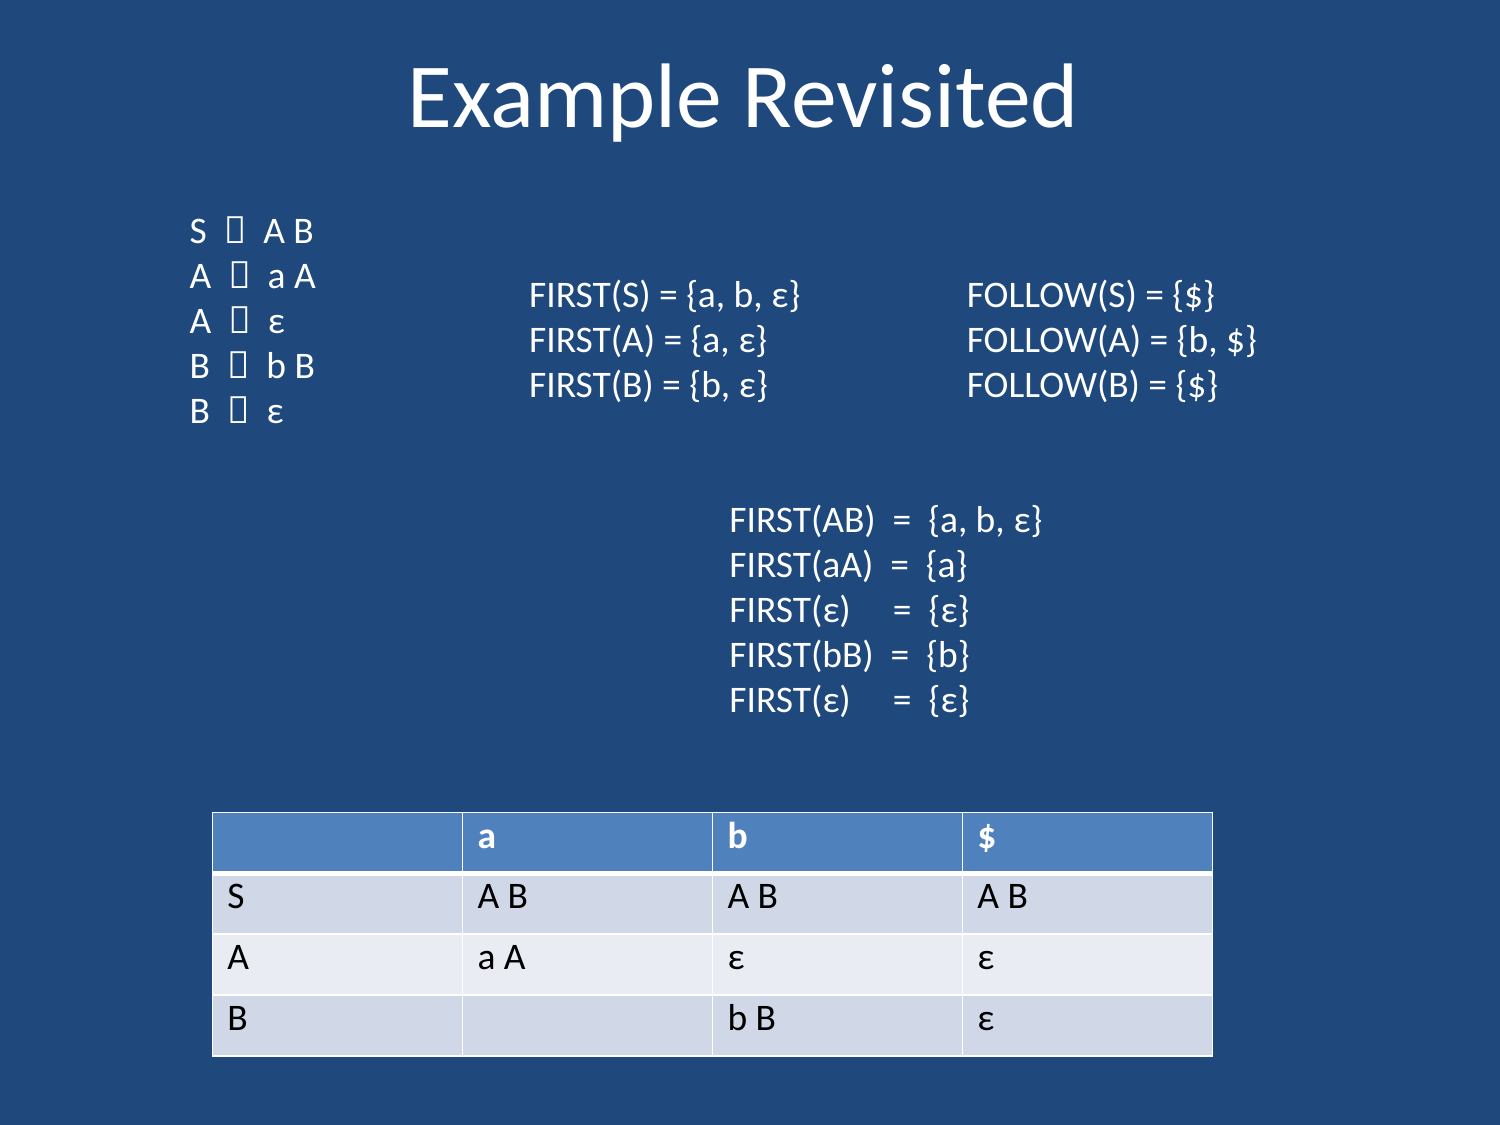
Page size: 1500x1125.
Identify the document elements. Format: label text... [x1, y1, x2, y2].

text_box FIRST(S) = {a, b, ε} FIRST(A) = {a, ε} FIRST(B) = {b, ε} [514, 262, 816, 413]
table_cell ε [713, 935, 962, 994]
table_cell a A [463, 935, 712, 994]
table_header $ [963, 813, 1212, 871]
text_box S  A B A  a A A  ε B  b B B  ε [174, 198, 463, 438]
table_cell A B [713, 876, 962, 933]
table_header a [463, 813, 712, 871]
table_cell ε [963, 996, 1212, 1055]
table_cell ε [963, 935, 1212, 994]
table_header b [713, 813, 962, 871]
table_cell A [213, 935, 462, 994]
table_cell A B [963, 876, 1212, 933]
text_box FOLLOW(S) = {$} FOLLOW(A) = {b, $} FOLLOW(B) = {$} [952, 262, 1272, 413]
title Example Revisited [24, 0, 1463, 211]
table_cell B [213, 996, 462, 1055]
text_box FIRST(AB) = {a, b, ε} FIRST(aA) = {a} FIRST(ε) = {ε} FIRST(bB) = {b} FIRST(ε) = {ε} [714, 487, 1058, 728]
table_cell b B [713, 996, 962, 1055]
table_cell A B [463, 876, 712, 933]
table_header [213, 813, 462, 871]
table_cell [463, 996, 712, 1055]
table_cell S [213, 876, 462, 933]
